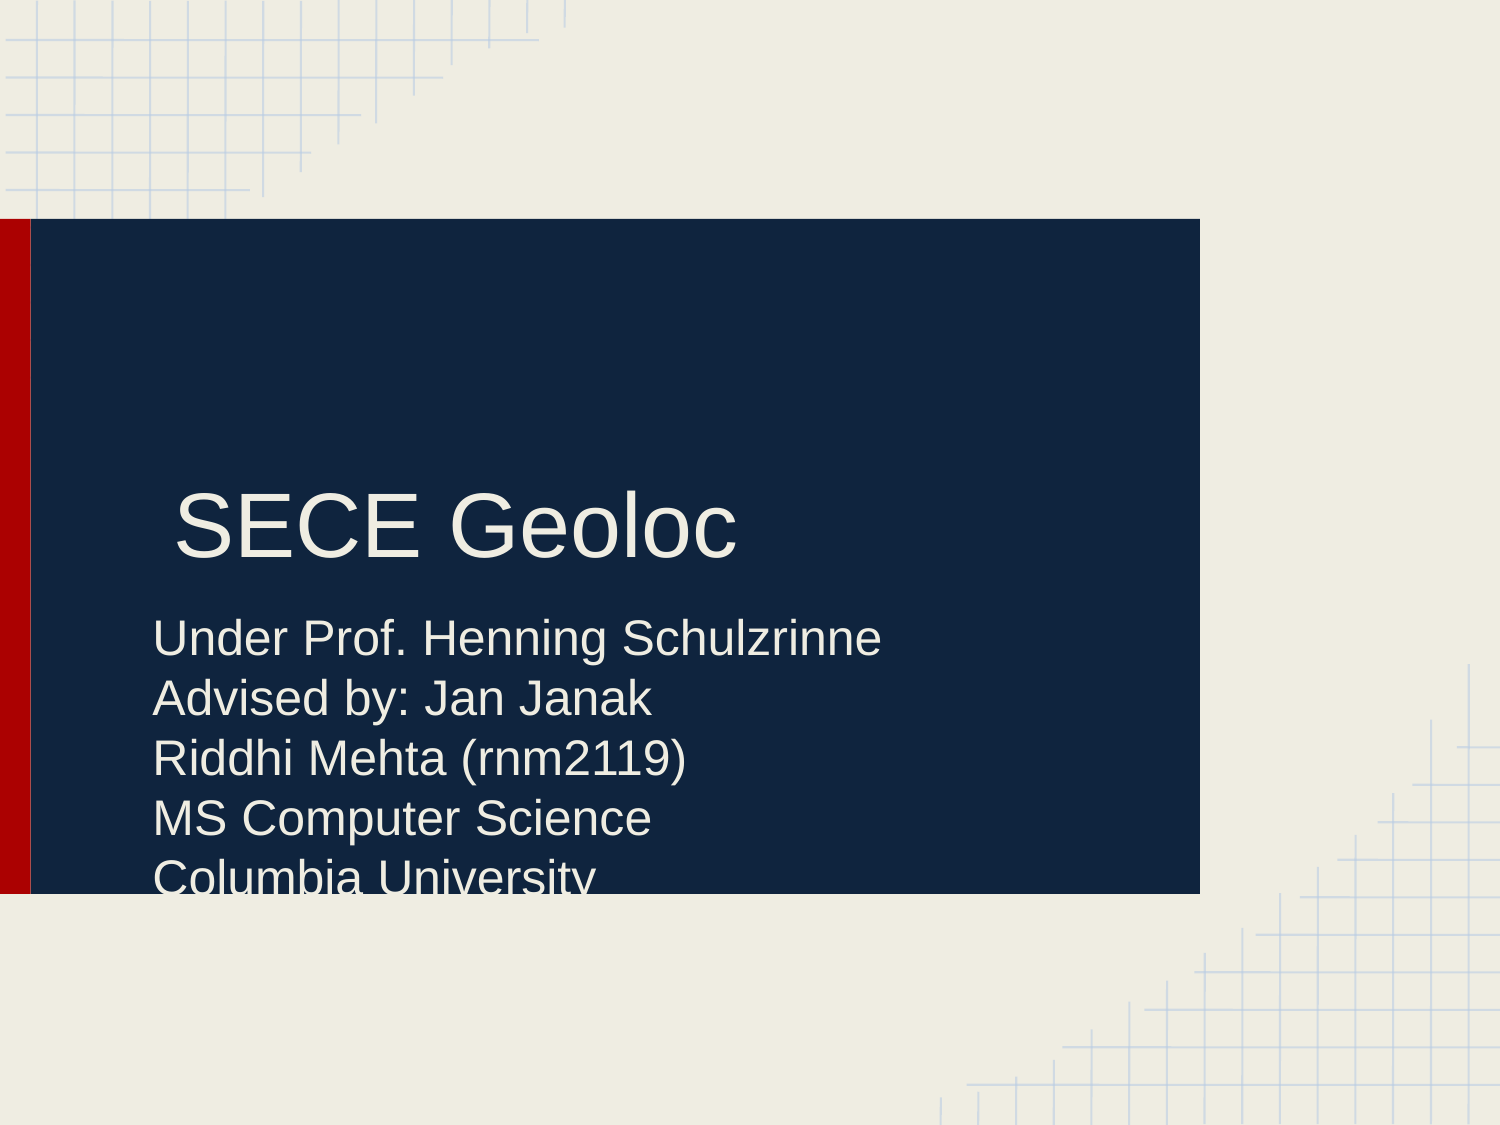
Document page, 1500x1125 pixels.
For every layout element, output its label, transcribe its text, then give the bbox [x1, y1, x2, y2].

subtitle Under Prof. Henning Schulzrinne Advised by: Jan Janak Riddhi Mehta (rnm2119) MS Computer Science Columbia University [112, 590, 1163, 1125]
title SECE Geoloc [112, 372, 1163, 590]
